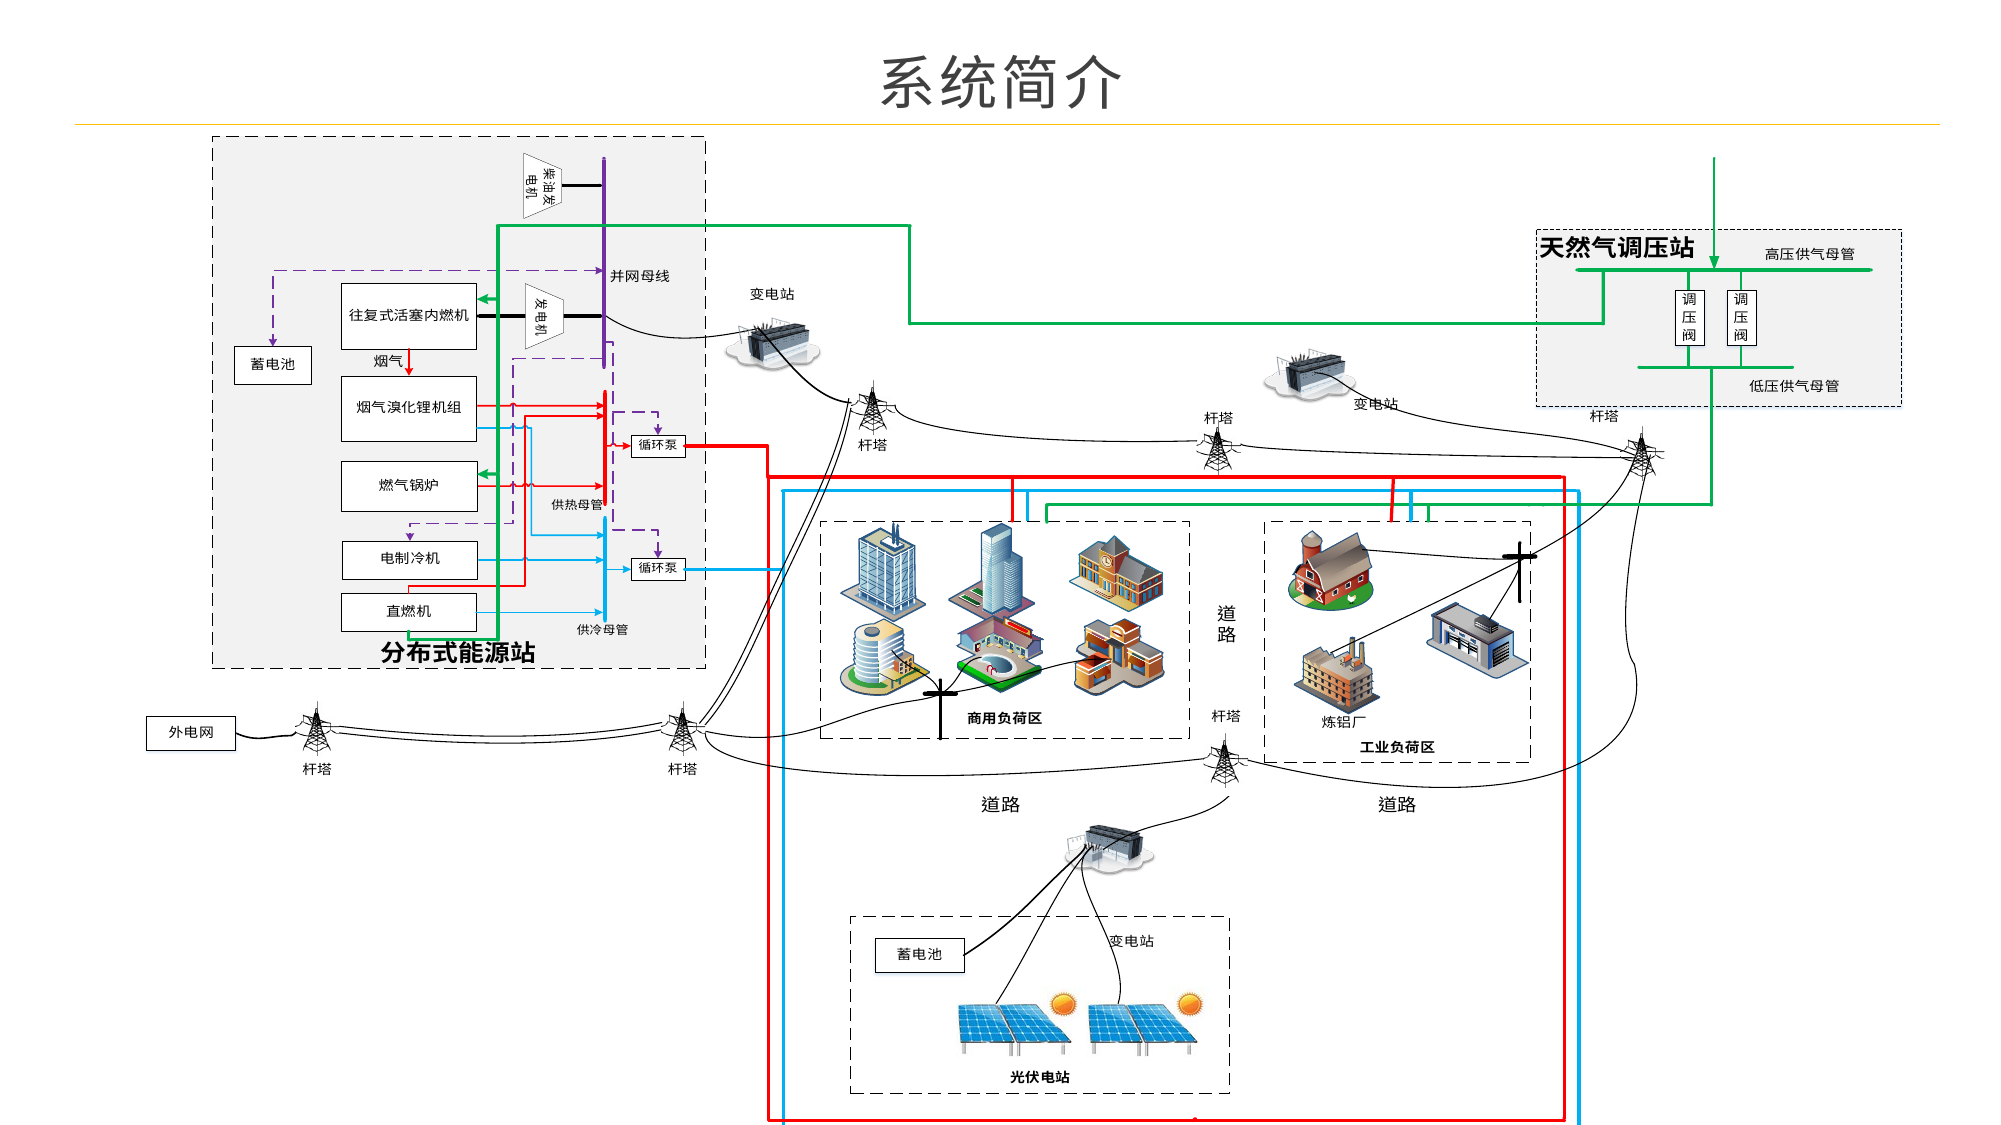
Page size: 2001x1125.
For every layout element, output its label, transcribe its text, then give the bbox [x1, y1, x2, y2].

text_box 系统简介 [669, 39, 1331, 124]
picture [0, 134, 1984, 1125]
